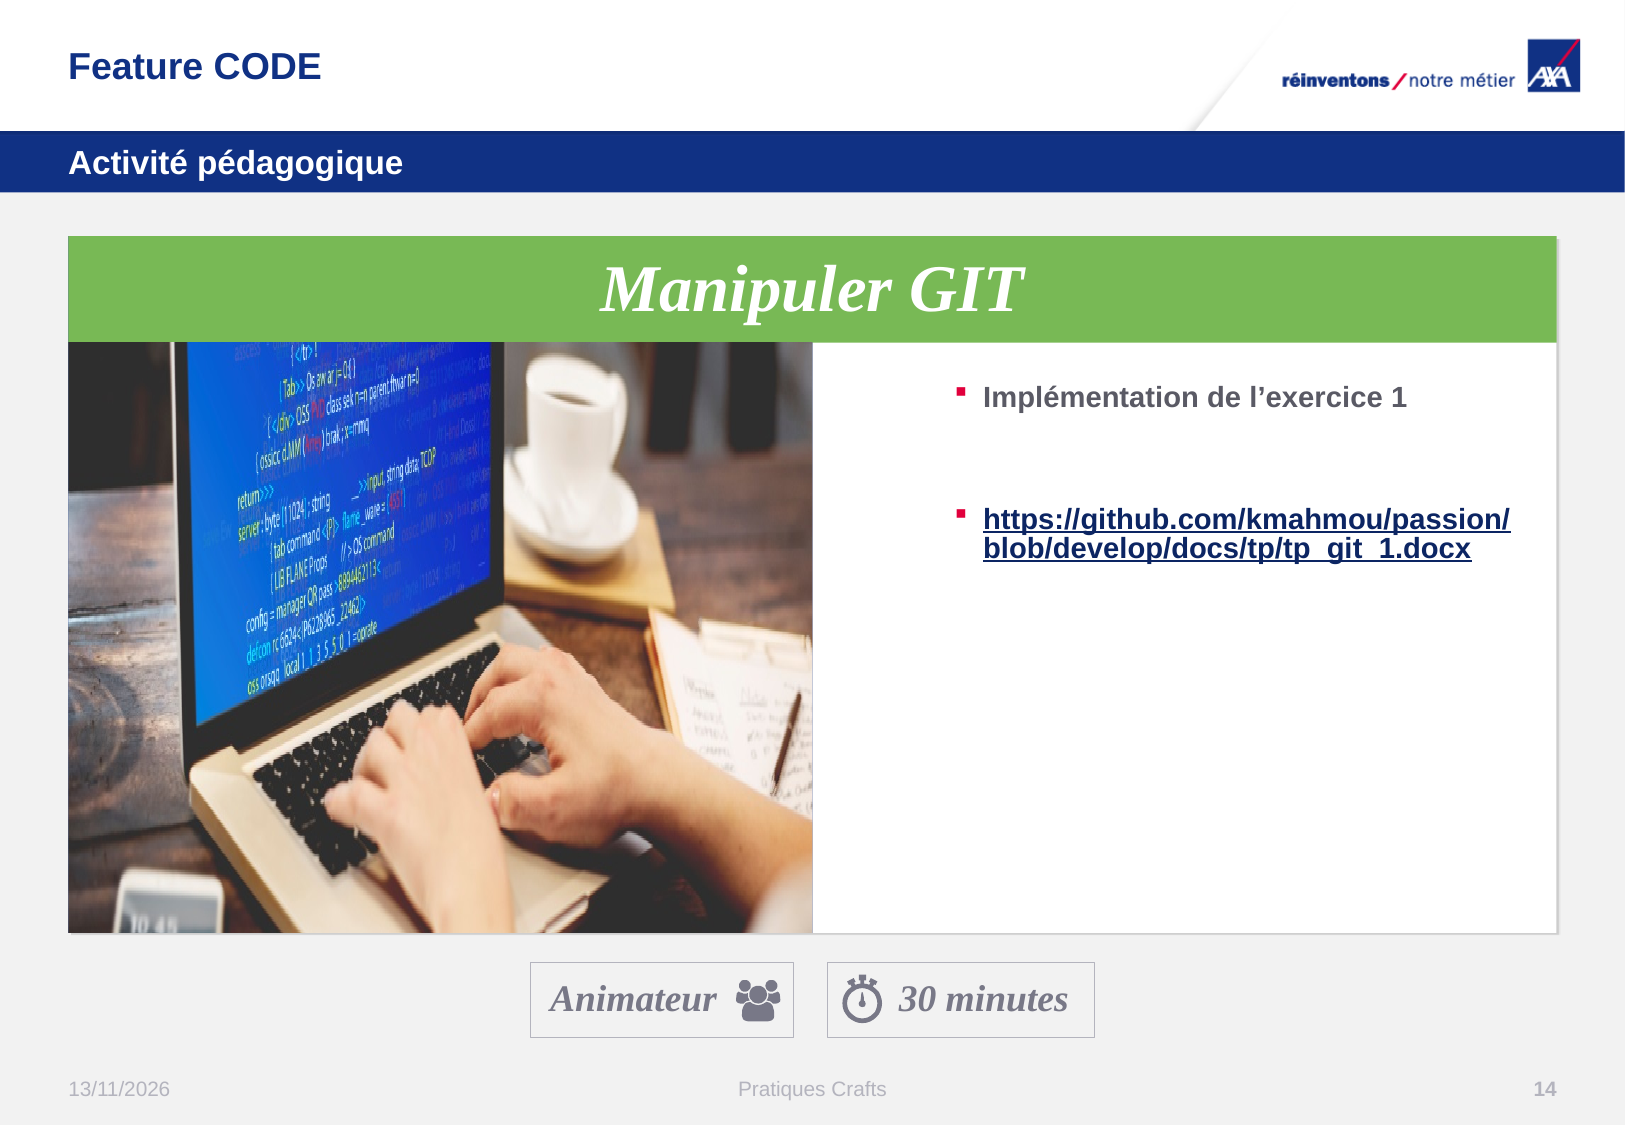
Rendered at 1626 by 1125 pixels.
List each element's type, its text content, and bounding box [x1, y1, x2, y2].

list Implémentation de l’exercice 1 https://github.com/kmahmou/passion/blob/develop/docs/tp/tp_git_1.docx [918, 342, 1557, 934]
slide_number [68, 1070, 305, 1106]
list Animateur [530, 962, 794, 1038]
list 30 minutes [827, 962, 1095, 1038]
slide_number 14 [1320, 1070, 1557, 1106]
footer Pratiques Crafts [340, 1070, 1285, 1106]
list Activité pédagogique [0, 137, 1625, 193]
list Manipuler GIT [68, 236, 1557, 343]
title Feature CODE [0, 0, 1625, 132]
picture [68, 342, 813, 933]
